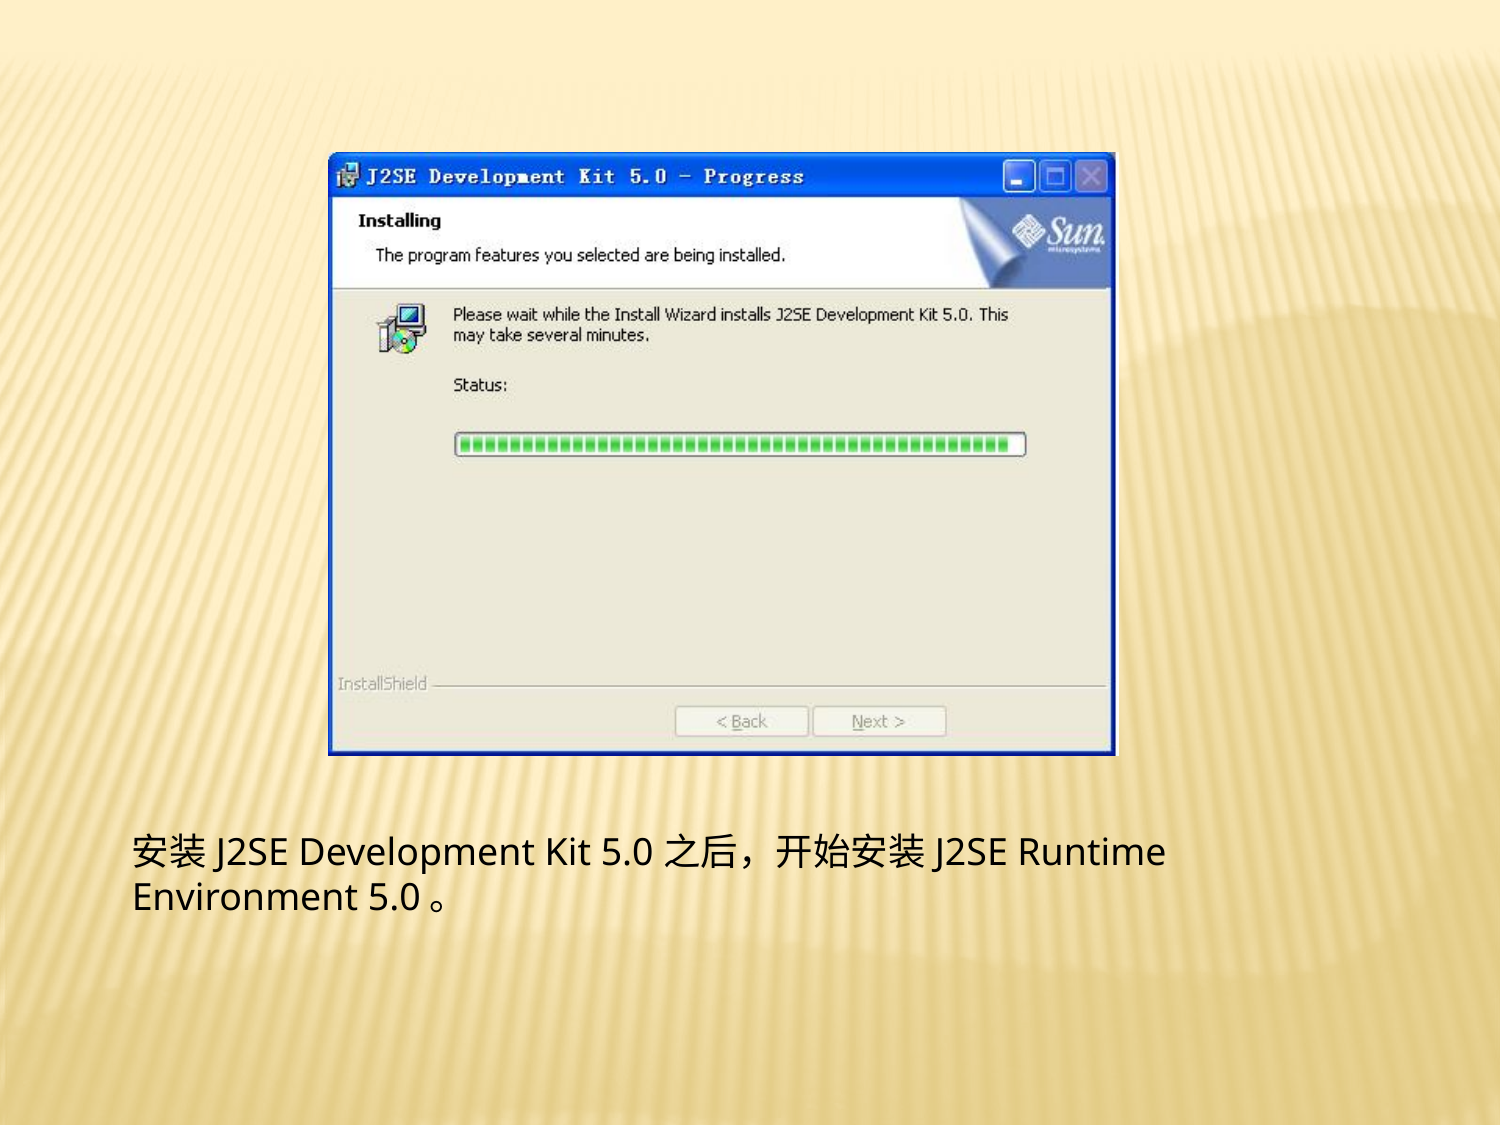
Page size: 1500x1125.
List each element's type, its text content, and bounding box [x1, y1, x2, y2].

picture [327, 152, 1119, 756]
text_box 安装J2SE Development Kit 5.0之后，开始安装J2SE Runtime Environment 5.0。 [117, 820, 1407, 925]
